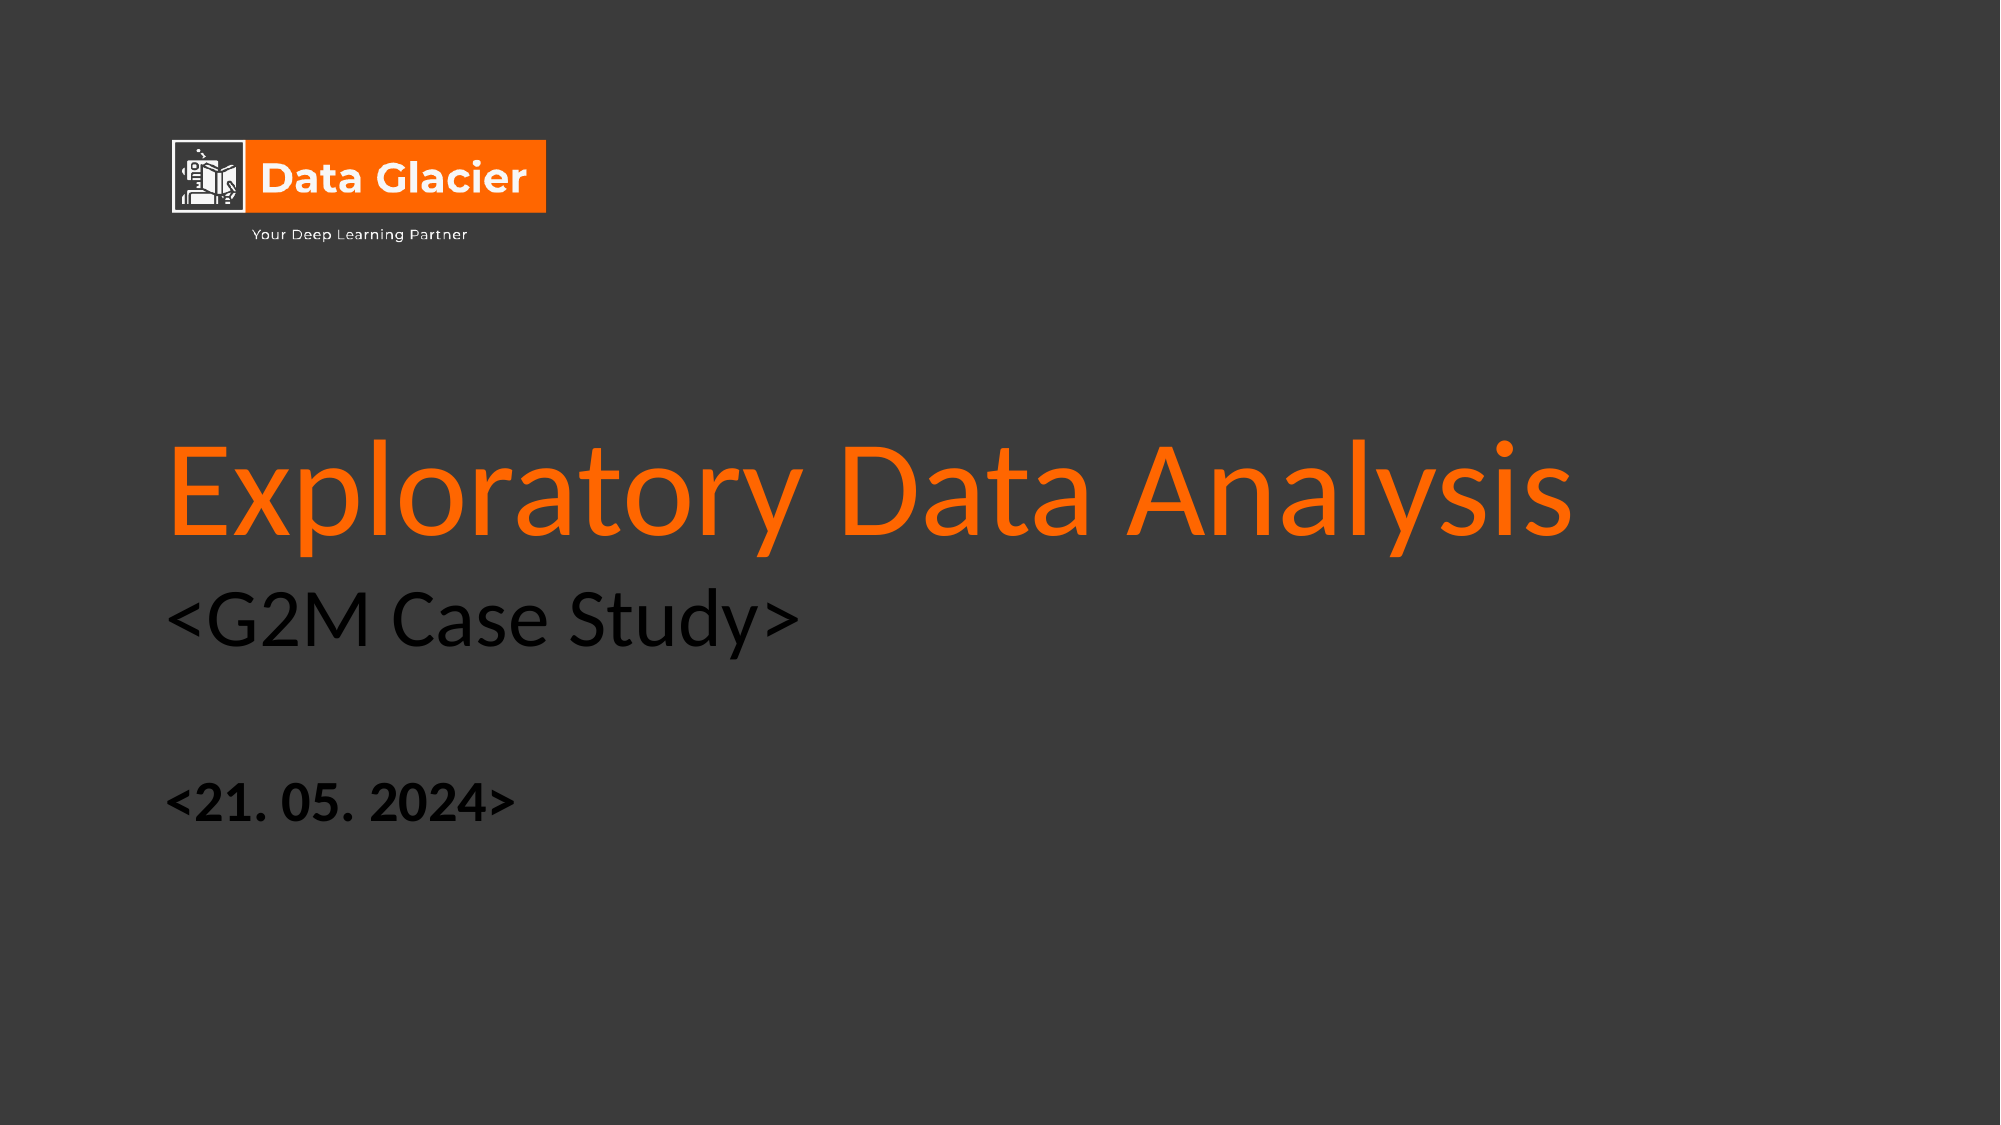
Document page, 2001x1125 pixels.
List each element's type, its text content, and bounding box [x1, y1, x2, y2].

text_box Exploratory Data Analysis <G2M Case Study> <21. 05. 2024> [150, 390, 1591, 841]
picture [168, 0, 550, 382]
